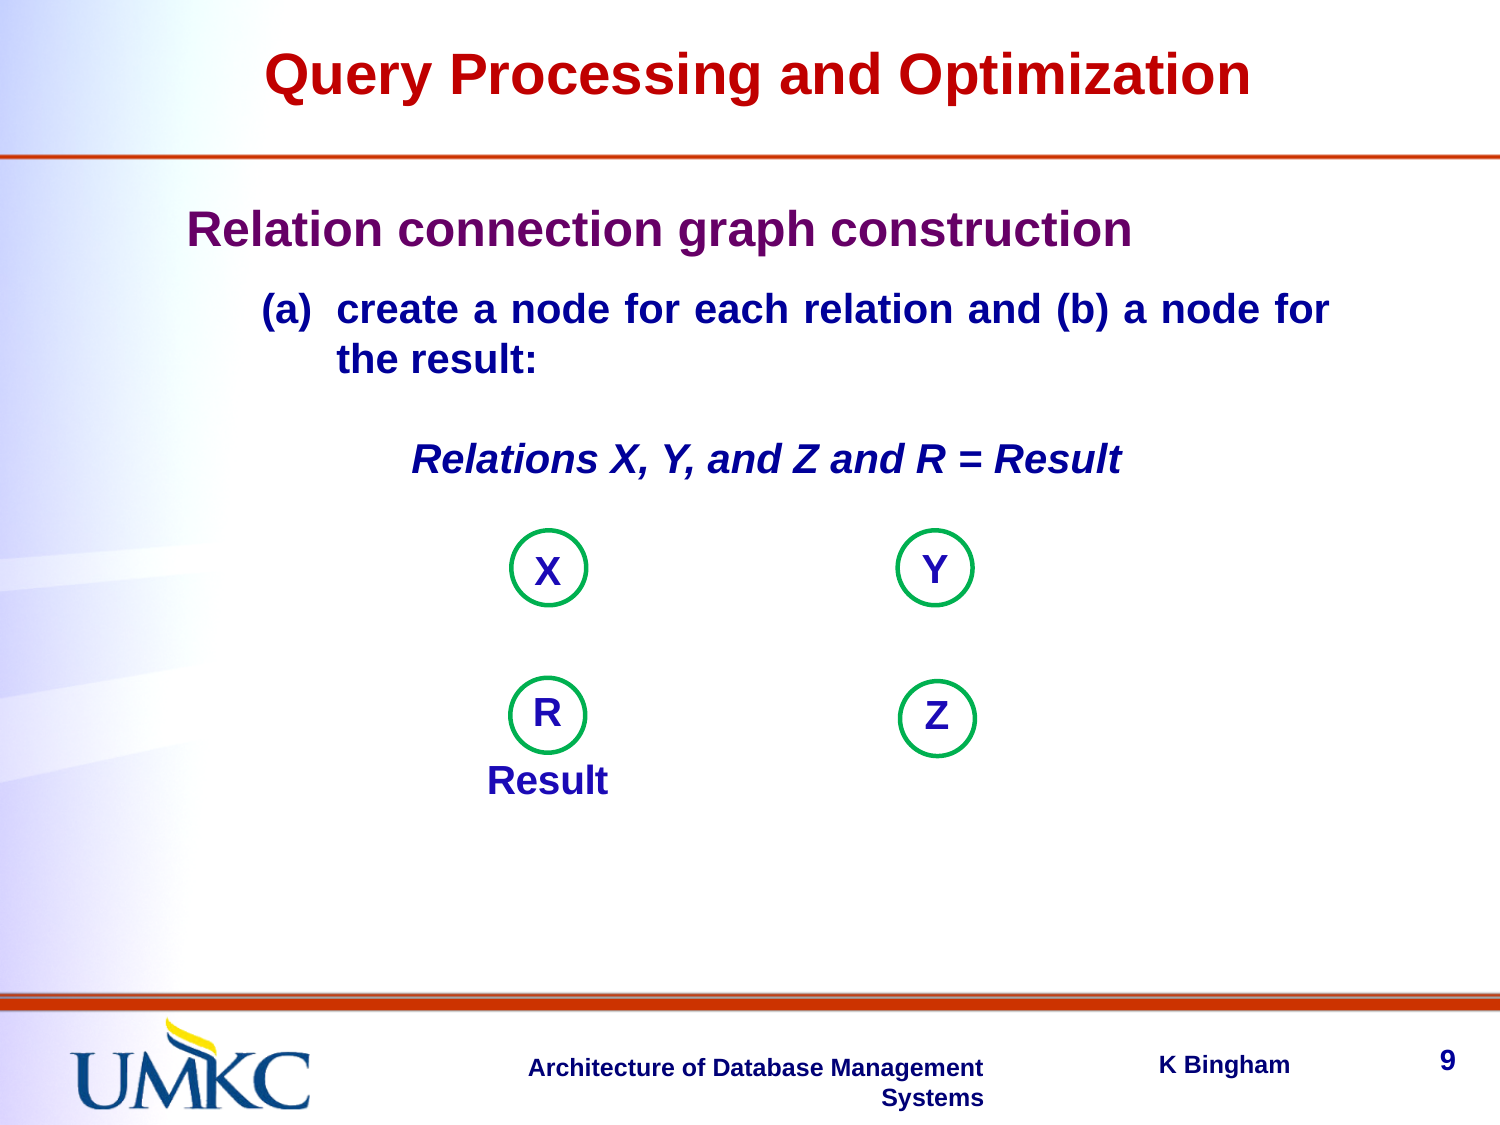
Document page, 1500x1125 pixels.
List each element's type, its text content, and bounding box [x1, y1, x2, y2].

slide_number 9 [1372, 1033, 1472, 1074]
title Query Processing and Optimization [121, 72, 1397, 139]
picture [0, 0, 1500, 1125]
text_box Relation connection graph construction create a node for each relation and (b) a node for the result: Relations X, Y, and Z and R = Result [171, 188, 1346, 589]
